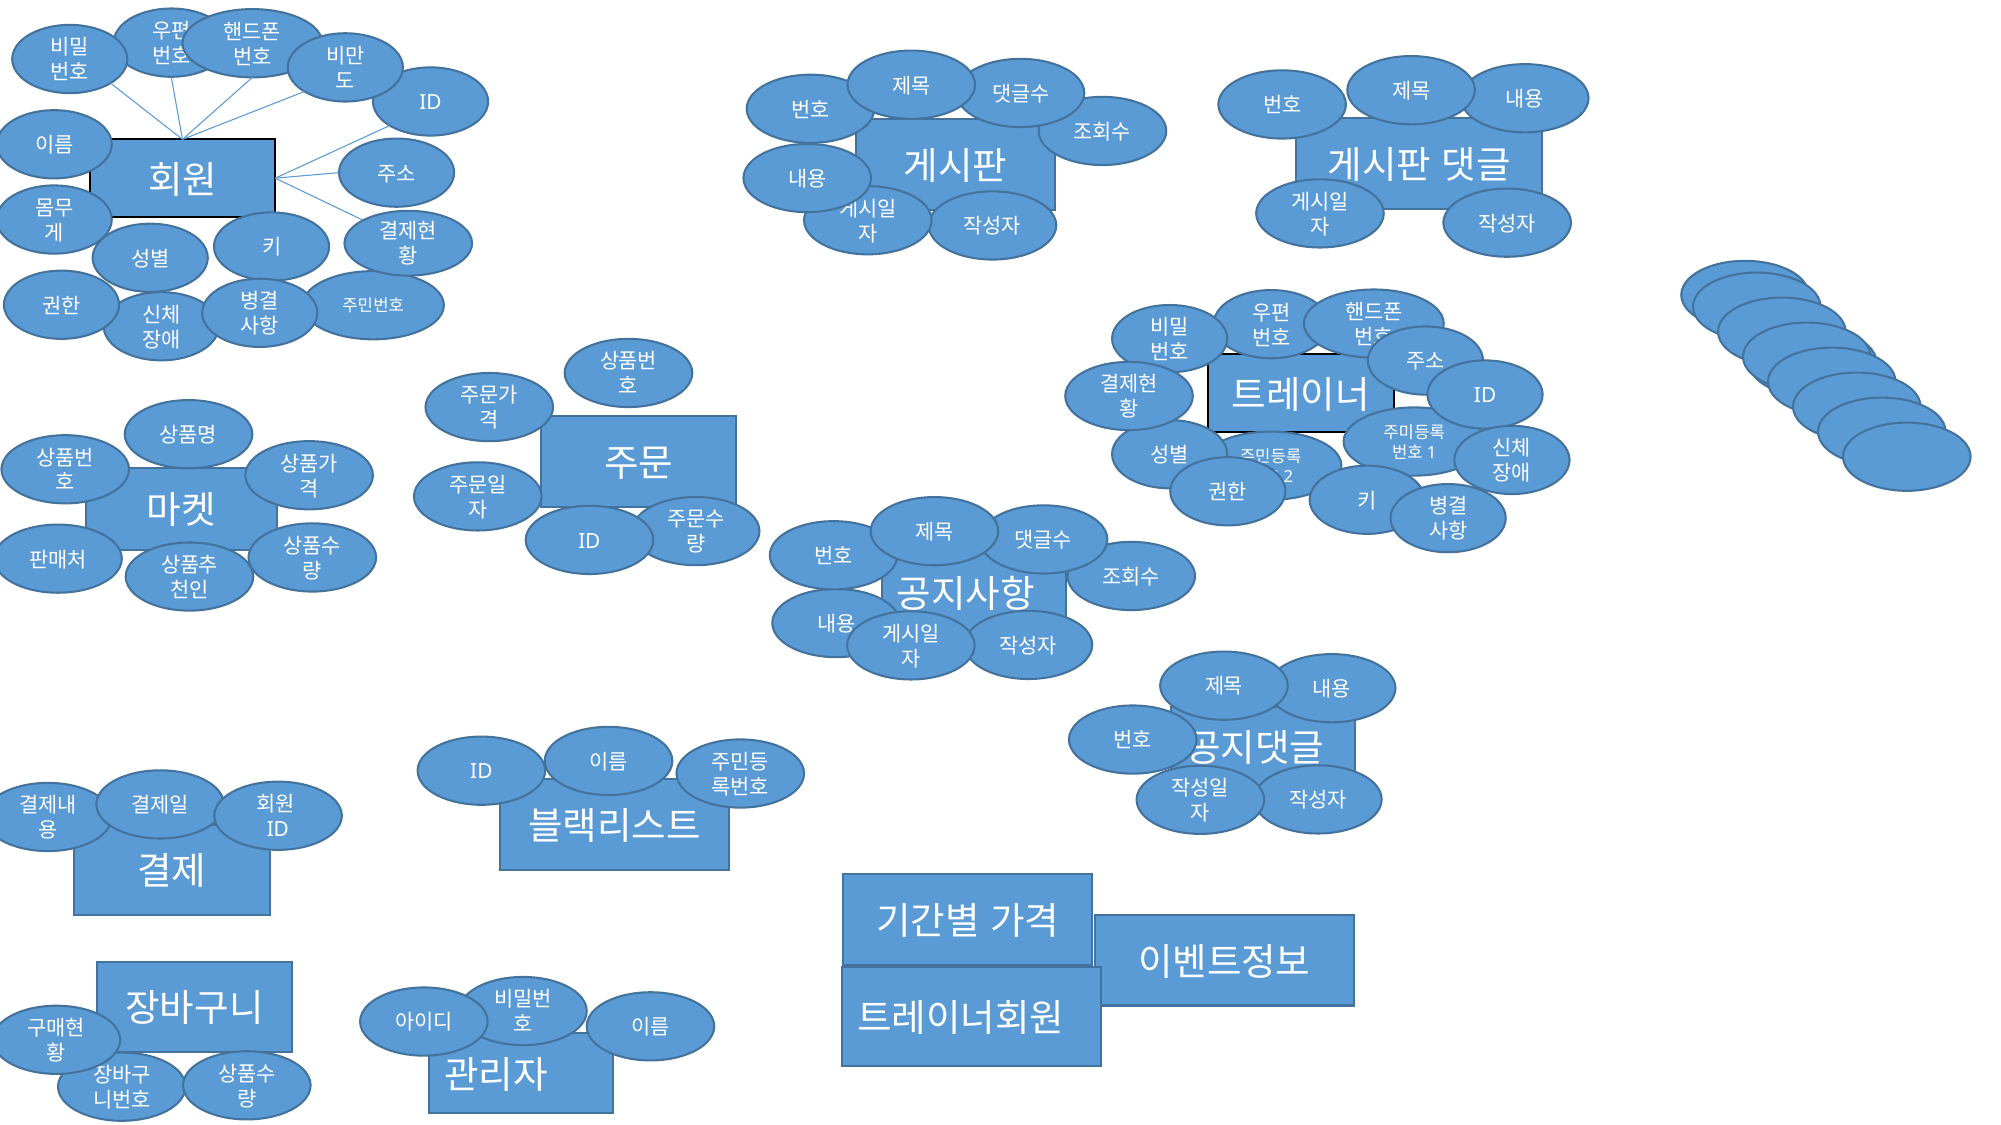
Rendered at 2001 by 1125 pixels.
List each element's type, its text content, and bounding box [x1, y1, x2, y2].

text_box 비밀번호 [1111, 303, 1229, 373]
text_box 아이디 [359, 986, 489, 1057]
text_box 주소 [364, 137, 456, 208]
text_box [1868, 344, 1876, 355]
text_box 결제현황 [1064, 360, 1194, 432]
text_box [1680, 259, 1806, 317]
text_box [1716, 296, 1847, 360]
text_box ID [524, 504, 655, 576]
text_box 결제 [73, 825, 271, 916]
text_box 이름 [0, 109, 113, 180]
text_box 주민등록번호 [675, 738, 806, 809]
text_box 상품추천인 [124, 541, 255, 612]
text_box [110, 82, 171, 140]
text_box 장바구니 [96, 961, 293, 1053]
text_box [171, 76, 183, 140]
text_box 키 [212, 211, 331, 281]
text_box 내용 [771, 589, 897, 659]
text_box 기간별 가격 [842, 873, 1093, 966]
text_box 성별 [91, 222, 209, 293]
text_box 공지댓글 [1170, 706, 1356, 783]
text_box 게시판 댓글 [1295, 117, 1543, 210]
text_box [275, 178, 364, 221]
text_box 번호 [1067, 704, 1198, 775]
text_box [1841, 421, 1972, 492]
text_box 관리자 [428, 1032, 614, 1114]
text_box 상품수량 [247, 522, 378, 593]
text_box 주문수량 [638, 495, 761, 567]
text_box 제목 [1159, 650, 1289, 721]
text_box 트레이너회원 [841, 966, 1102, 1067]
text_box 비밀번호 [11, 23, 129, 95]
text_box 내용 [1276, 653, 1397, 724]
text_box [1741, 321, 1872, 385]
text_box 주미등록번호1 [1342, 406, 1478, 477]
text_box 핸드폰 번호 [1302, 288, 1445, 359]
text_box 상품번호 [0, 434, 131, 505]
text_box 게시일자 [846, 610, 976, 681]
text_box 게시일자 [1255, 178, 1385, 249]
text_box 병결사항 [201, 277, 319, 348]
text_box 제목 [869, 496, 1000, 567]
text_box 비밀번호 [466, 975, 588, 1047]
text_box 회원ID [213, 780, 343, 851]
text_box 상품명 [123, 399, 254, 470]
text_box 결제현황 [343, 209, 474, 277]
text_box 트레이너 [1207, 353, 1395, 433]
text_box 핸드폰 번호 [181, 8, 322, 79]
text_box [182, 77, 253, 140]
text_box 댓글수 [961, 57, 1086, 129]
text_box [275, 172, 340, 178]
text_box 게시판 [855, 118, 1056, 211]
text_box 조회수 [1066, 540, 1197, 612]
text_box 내용 [1464, 63, 1590, 134]
text_box 상품수량 [181, 1050, 312, 1121]
text_box 몸무게 [0, 184, 113, 255]
text_box [1816, 396, 1947, 460]
text_box 병결사항 [1389, 483, 1507, 554]
text_box 권한 [2, 269, 121, 340]
text_box 작성자 [929, 190, 1058, 261]
text_box 상품번호 [563, 337, 694, 409]
text_box 조회수 [1037, 95, 1168, 167]
text_box 제목 [1346, 55, 1476, 126]
text_box ID [416, 735, 547, 806]
text_box 권한 [1169, 456, 1287, 527]
text_box 상품가격 [244, 440, 374, 511]
text_box 비만도 [286, 32, 404, 103]
text_box 댓글수 [984, 504, 1109, 575]
text_box 주소 [1366, 325, 1484, 396]
text_box 우편번호 [114, 7, 208, 78]
text_box 작성자 [970, 609, 1094, 681]
text_box 주민번호 [307, 270, 445, 341]
text_box ID [371, 66, 490, 137]
text_box 회원 [89, 140, 275, 218]
text_box [1791, 371, 1922, 435]
text_box 공지사항 [881, 555, 1067, 629]
text_box 이름 [585, 991, 716, 1062]
text_box 주민등록번호2 [1223, 430, 1343, 501]
text_box 주문 [540, 415, 737, 508]
text_box 제목 [846, 49, 977, 120]
text_box 신체장애 [103, 291, 217, 362]
text_box 결제일 [95, 769, 224, 840]
text_box 성별 [1111, 419, 1229, 490]
text_box 키 [1308, 464, 1422, 535]
text_box 주문가격 [424, 371, 555, 443]
text_box [1766, 346, 1897, 410]
text_box 이름 [543, 725, 674, 797]
text_box 이벤트정보 [1094, 914, 1355, 1007]
text_box 장바구니번호 [56, 1051, 185, 1122]
text_box 번호 [745, 73, 875, 144]
text_box 결제내용 [0, 781, 110, 853]
text_box ID [1426, 359, 1544, 430]
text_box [275, 125, 390, 179]
text_box 작성일자 [1135, 764, 1266, 835]
text_box 블랙리스트 [499, 778, 730, 871]
text_box 주문일자 [412, 461, 543, 532]
text_box 판매처 [0, 523, 123, 594]
text_box 작성자 [1259, 764, 1383, 835]
text_box 우편번호 [1214, 289, 1318, 360]
text_box 번호 [768, 520, 898, 591]
text_box 게시일자 [802, 185, 933, 256]
text_box 마켓 [85, 467, 278, 551]
text_box 구매현황 [0, 1004, 122, 1075]
text_box 작성자 [1442, 187, 1573, 258]
text_box 신체장애 [1453, 424, 1571, 496]
text_box [1691, 271, 1822, 335]
text_box 내용 [742, 142, 873, 214]
text_box 번호 [1217, 69, 1347, 140]
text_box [253, 91, 305, 140]
